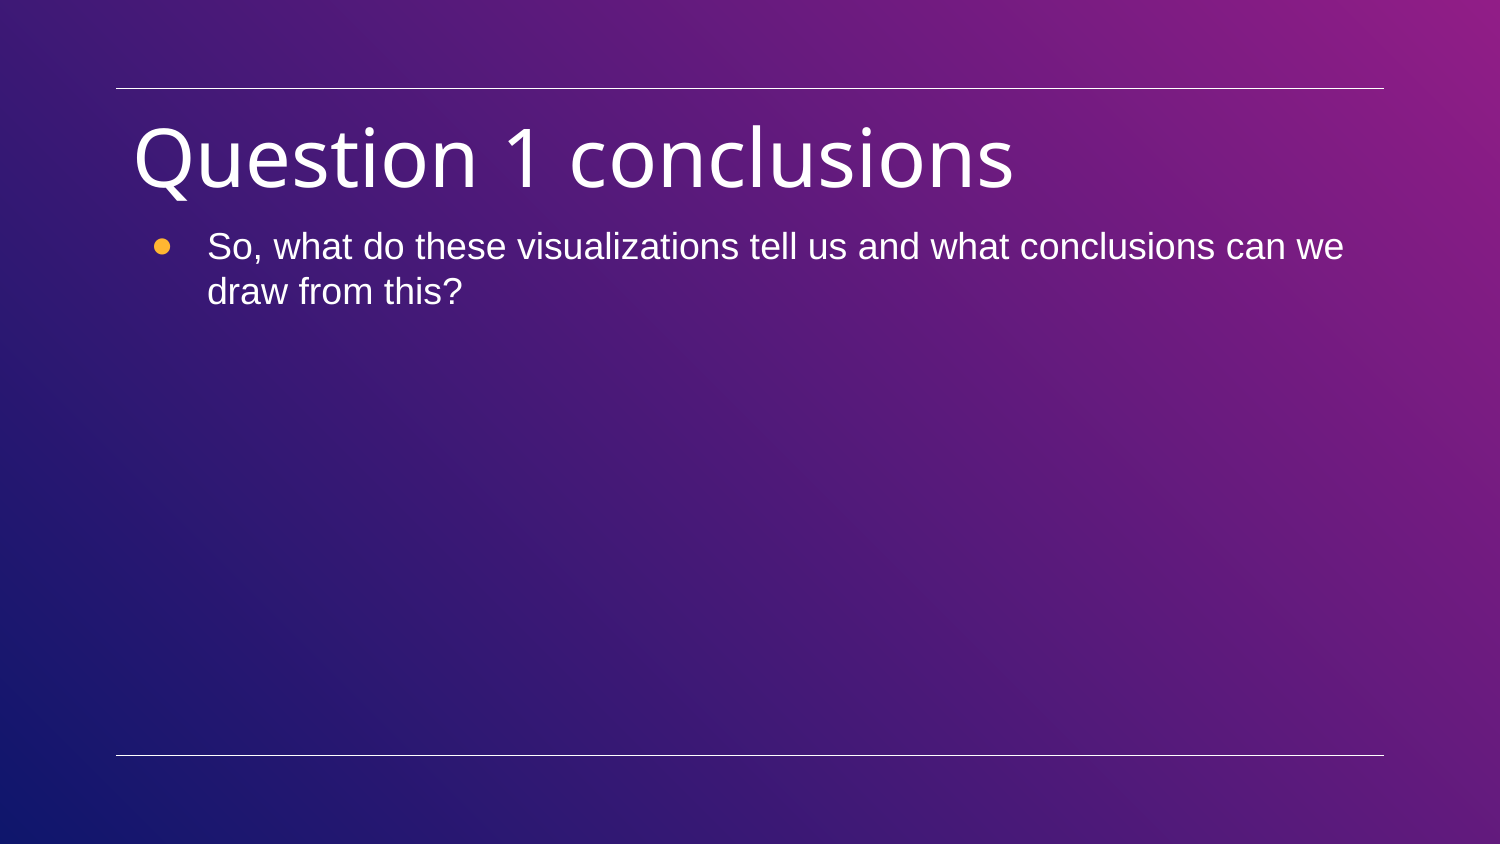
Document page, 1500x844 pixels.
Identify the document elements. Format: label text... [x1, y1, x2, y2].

subtitle So, what do these visualizations tell us and what conclusions can we draw from this? [117, 206, 1416, 753]
title Question 1 conclusions [117, 90, 1383, 191]
